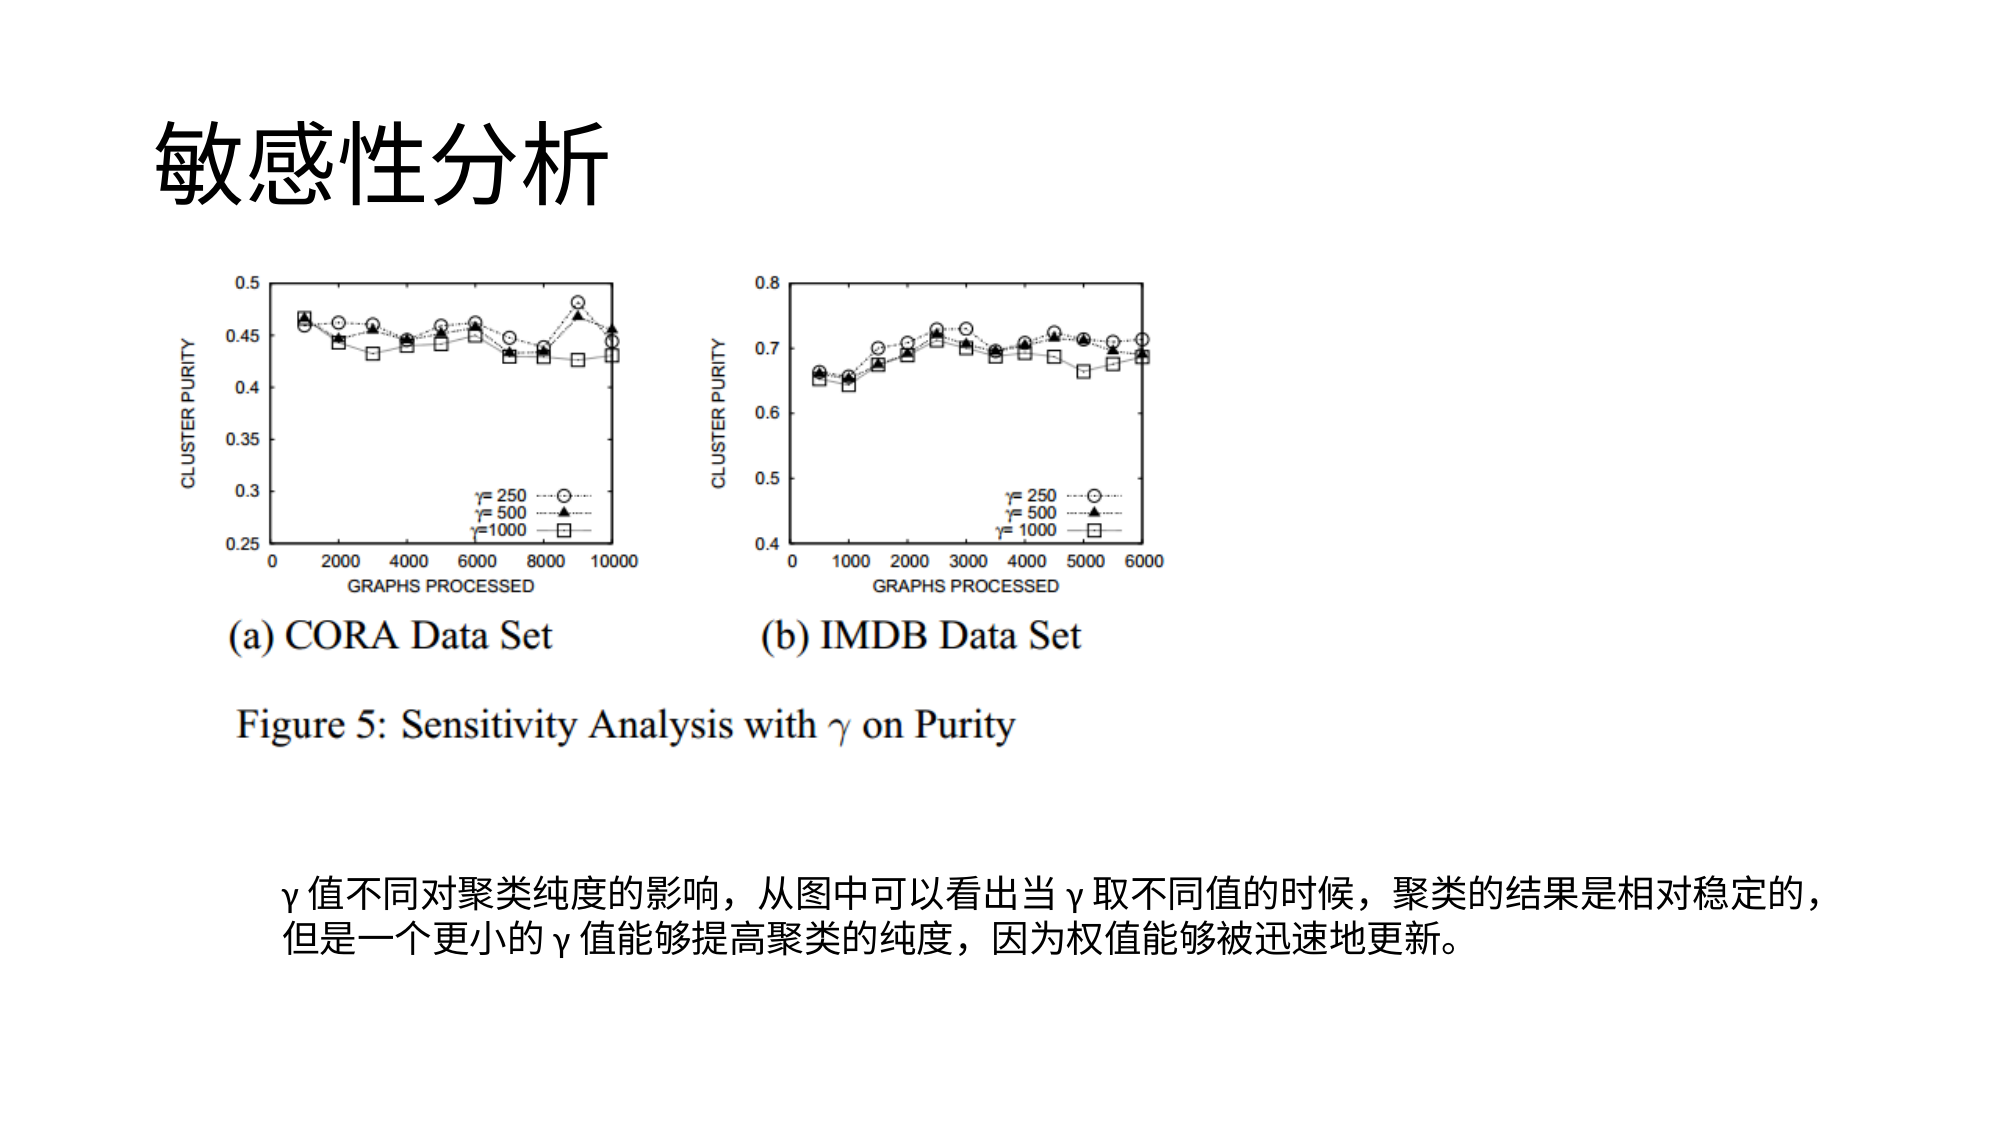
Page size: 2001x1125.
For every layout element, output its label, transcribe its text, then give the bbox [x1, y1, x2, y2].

title 敏感性分析 [138, 60, 1864, 278]
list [138, 242, 1202, 777]
text_box γ值不同对聚类纯度的影响，从图中可以看出当γ取不同值的时候，聚类的结果是相对稳定的， 但是一个更小的γ值能够提高聚类的纯度，因为权值能够被迅速地更新。 [267, 863, 1858, 968]
